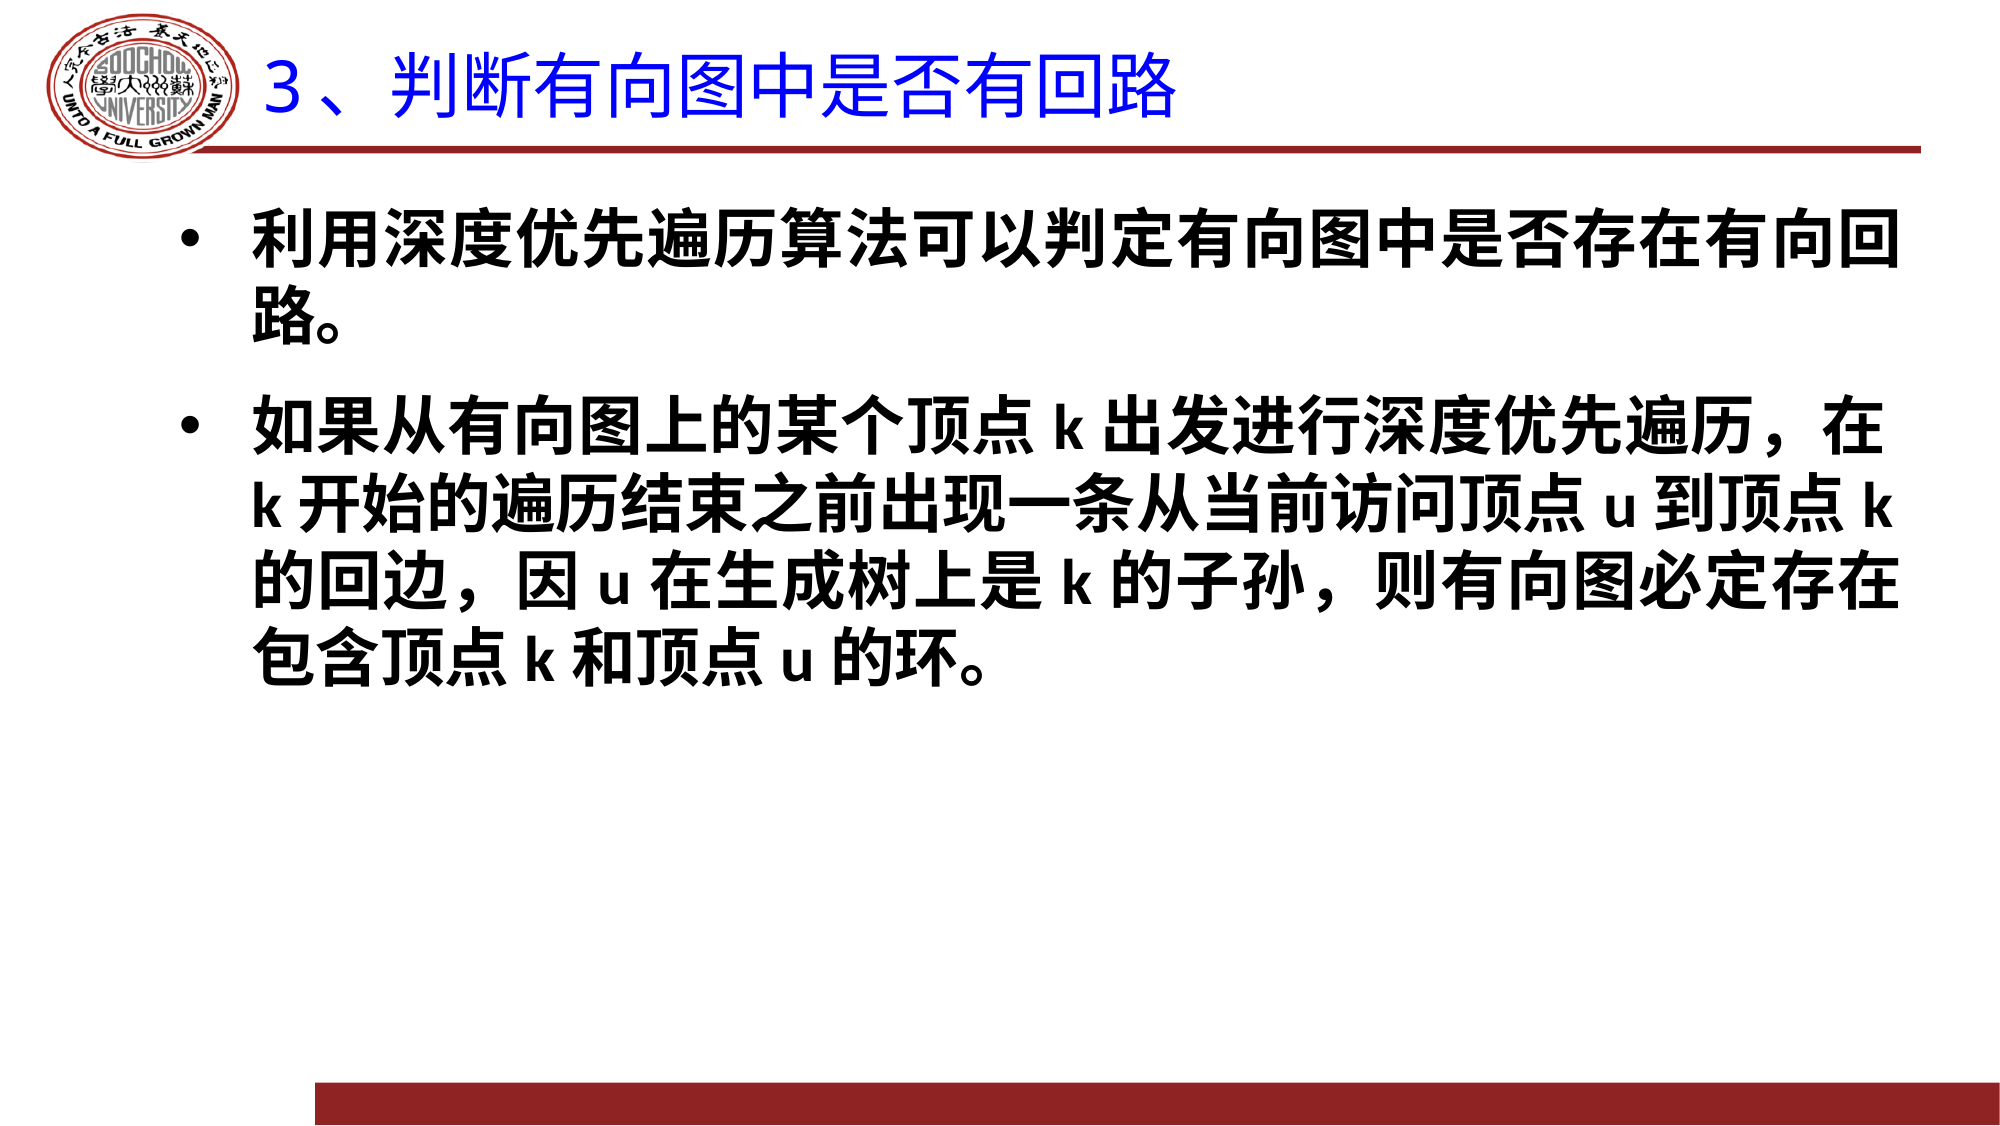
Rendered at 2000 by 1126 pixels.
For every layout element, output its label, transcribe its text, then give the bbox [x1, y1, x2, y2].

picture [40, 9, 246, 163]
list 利用深度优先遍历算法可以判定有向图中是否存在有向回路。 如果从有向图上的某个顶点k出发进行深度优先遍历，在k开始的遍历结束之前出现一条从当前访问顶点u到顶点k的回边，因u在生成树上是k的子孙，则有向图必定存在包含顶点k和顶点u的环。 [159, 188, 1921, 987]
title 3、判断有向图中是否有回路 [242, 30, 1921, 138]
